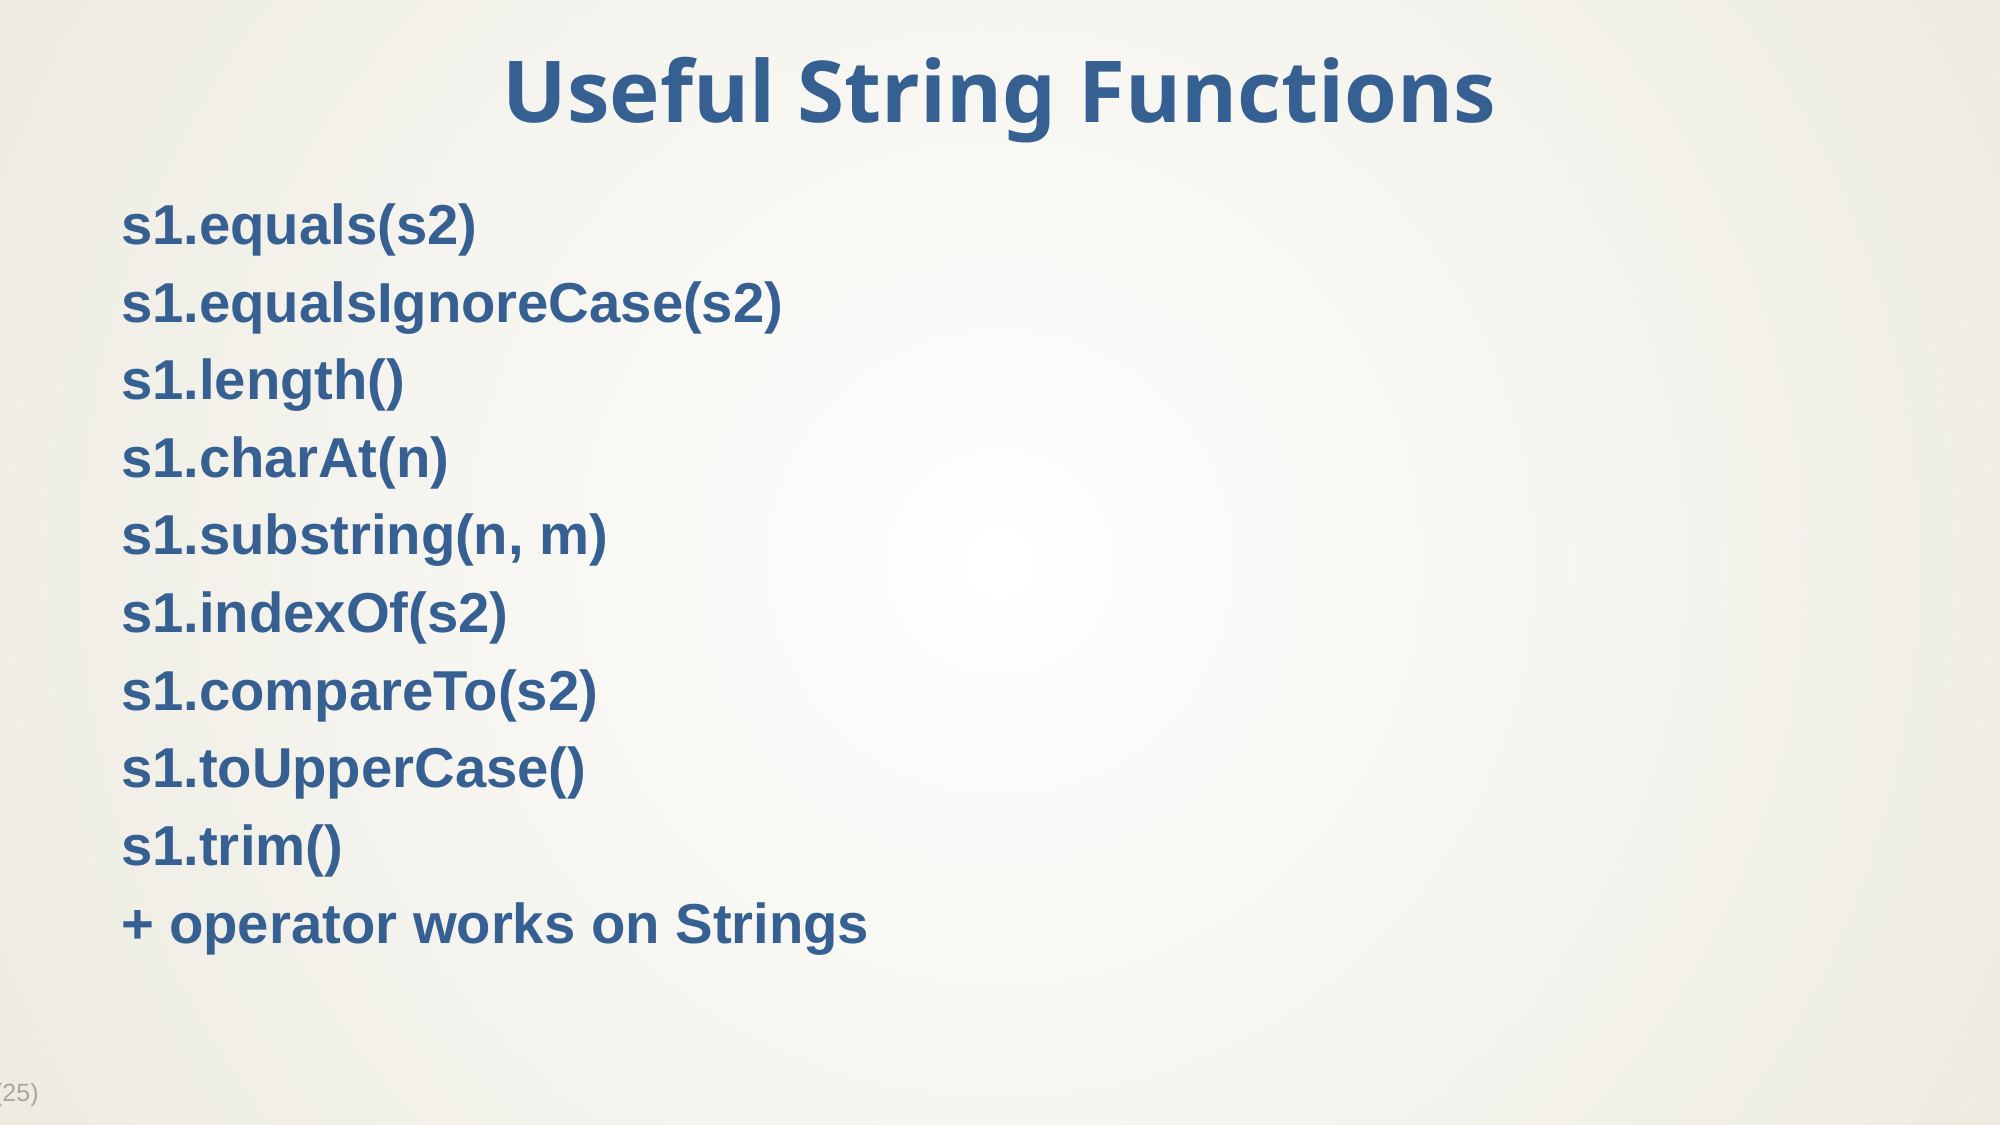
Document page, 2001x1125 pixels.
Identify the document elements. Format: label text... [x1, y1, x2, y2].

list s1.equals(s2) s1.equalsIgnoreCase(s2) s1.length() s1.charAt(n) s1.substring(n, m) s1.indexOf(s2) s1.compareTo(s2) s1.toUpperCase() s1.trim() + operator works on Strings [75, 187, 1925, 1036]
title Useful String Functions [0, 24, 2000, 166]
